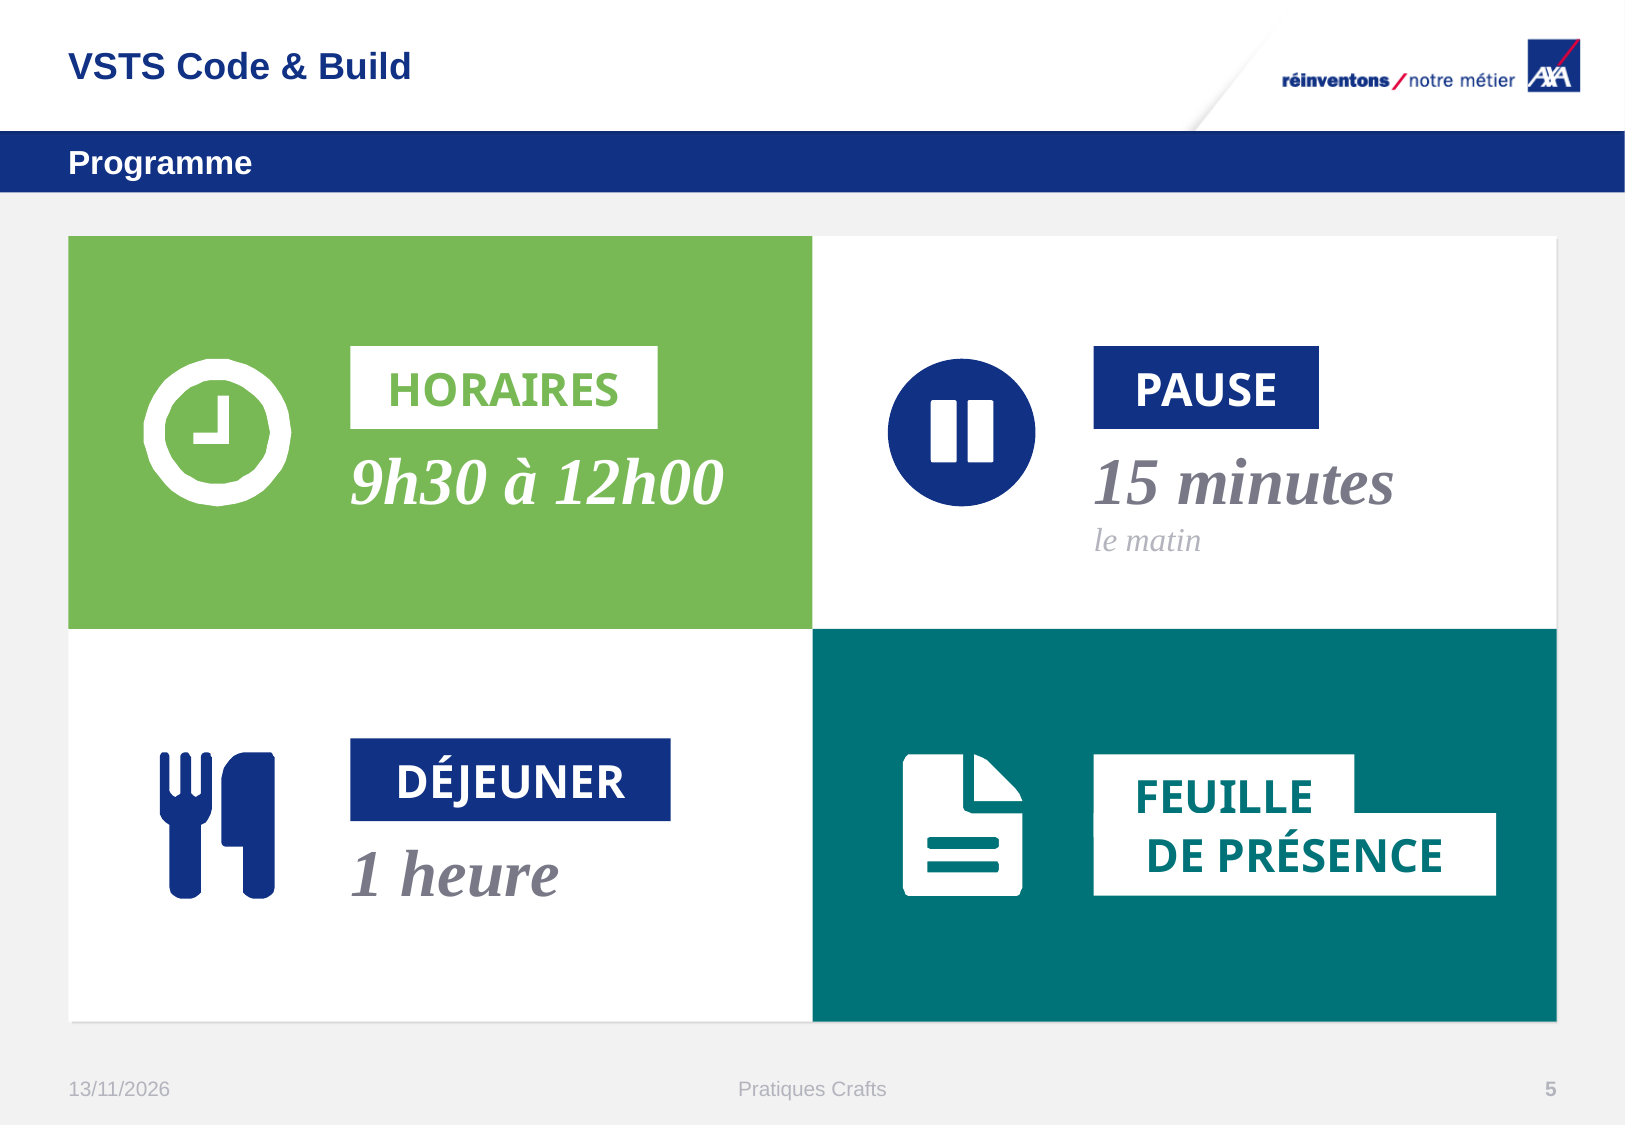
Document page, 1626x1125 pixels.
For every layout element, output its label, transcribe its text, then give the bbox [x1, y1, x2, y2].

list 9h30 à 12h00 [350, 429, 728, 526]
list le matin [1093, 518, 1204, 559]
list 15 minutes [1093, 429, 1399, 526]
title VSTS Code & Build [0, 0, 1625, 132]
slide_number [68, 1070, 305, 1106]
slide_number 5 [1320, 1070, 1557, 1106]
list 1 heure [350, 822, 562, 918]
list Programme [0, 137, 1625, 193]
footer Pratiques Crafts [340, 1070, 1285, 1106]
